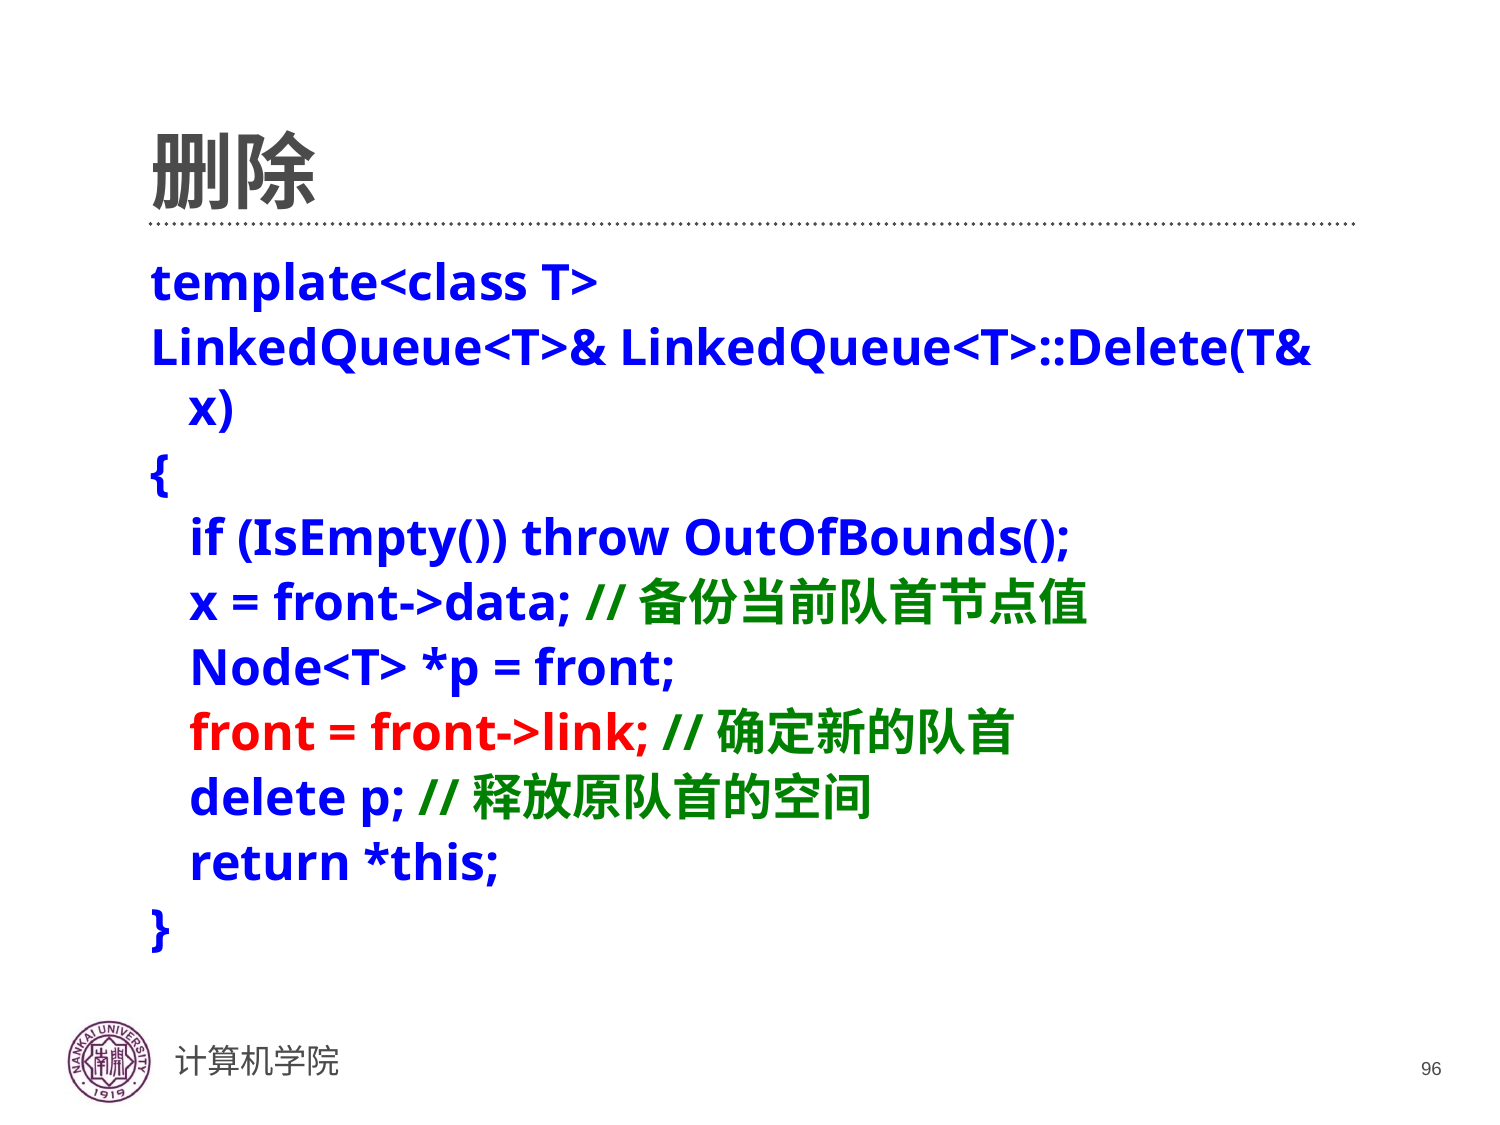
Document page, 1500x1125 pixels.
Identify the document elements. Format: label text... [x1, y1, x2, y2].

list template<class T> LinkedQueue<T>& LinkedQueue<T>::Delete(T& x) { if (IsEmpty()) throw OutOfBounds(); x = front->data; //备份当前队首节点值 Node<T> *p = front; front = front->link; //确定新的队首 delete p; //释放原队首的空间 return *this; } [150, 250, 1360, 1001]
title 删除 [150, 82, 1360, 221]
picture [64, 1017, 154, 1106]
slide_number 96 [1308, 1048, 1458, 1093]
